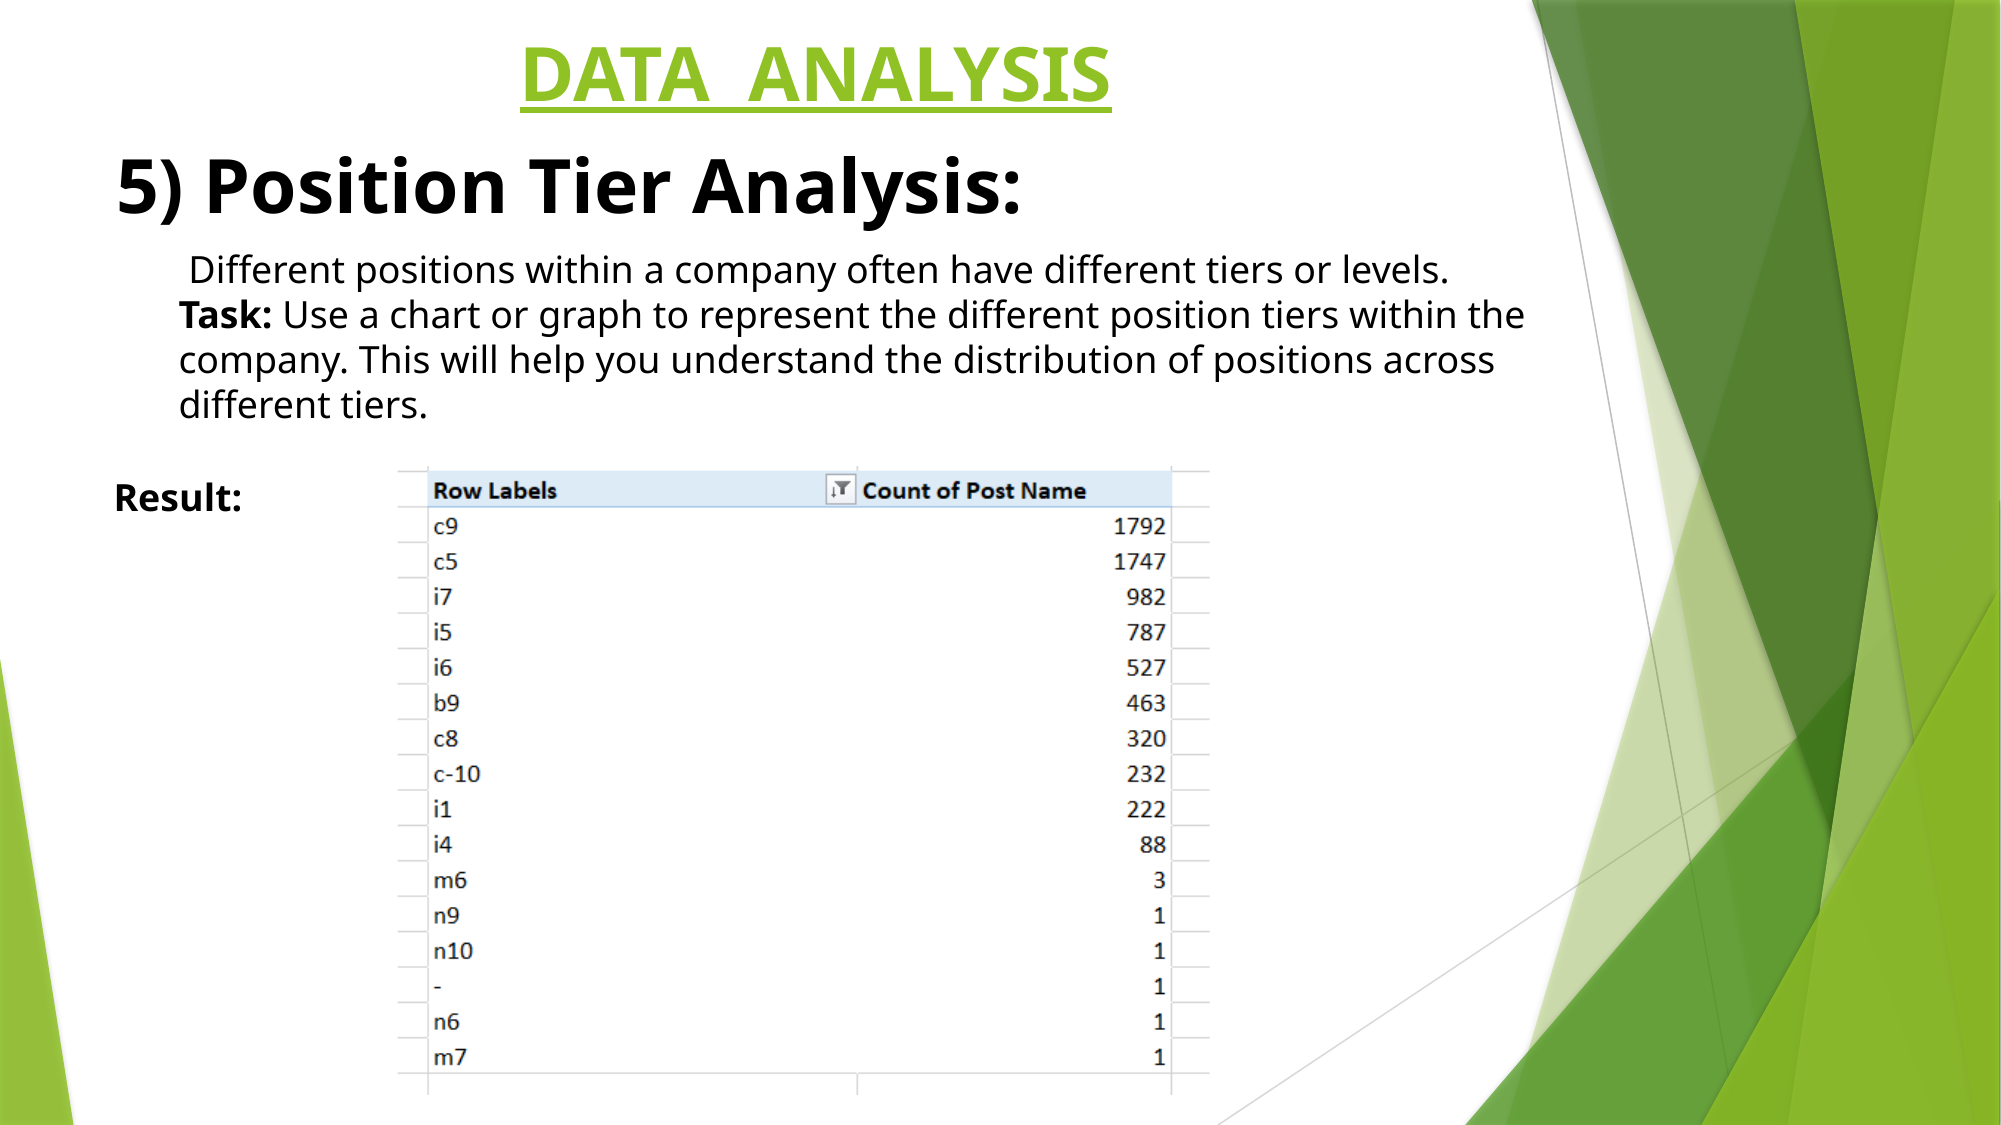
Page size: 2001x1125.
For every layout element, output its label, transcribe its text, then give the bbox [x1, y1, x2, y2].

text_box Result: [98, 466, 258, 526]
picture [397, 465, 1211, 1095]
text_box DATA ANALYSIS [504, 19, 1915, 131]
text_box Different positions within a company often have different tiers or levels. Task: Use a chart or graph to represent the different position tiers within the company. This will help you understand the distribution of positions across different tiers. [163, 239, 1552, 434]
title 5) Position Tier Analysis: [101, 130, 1512, 240]
